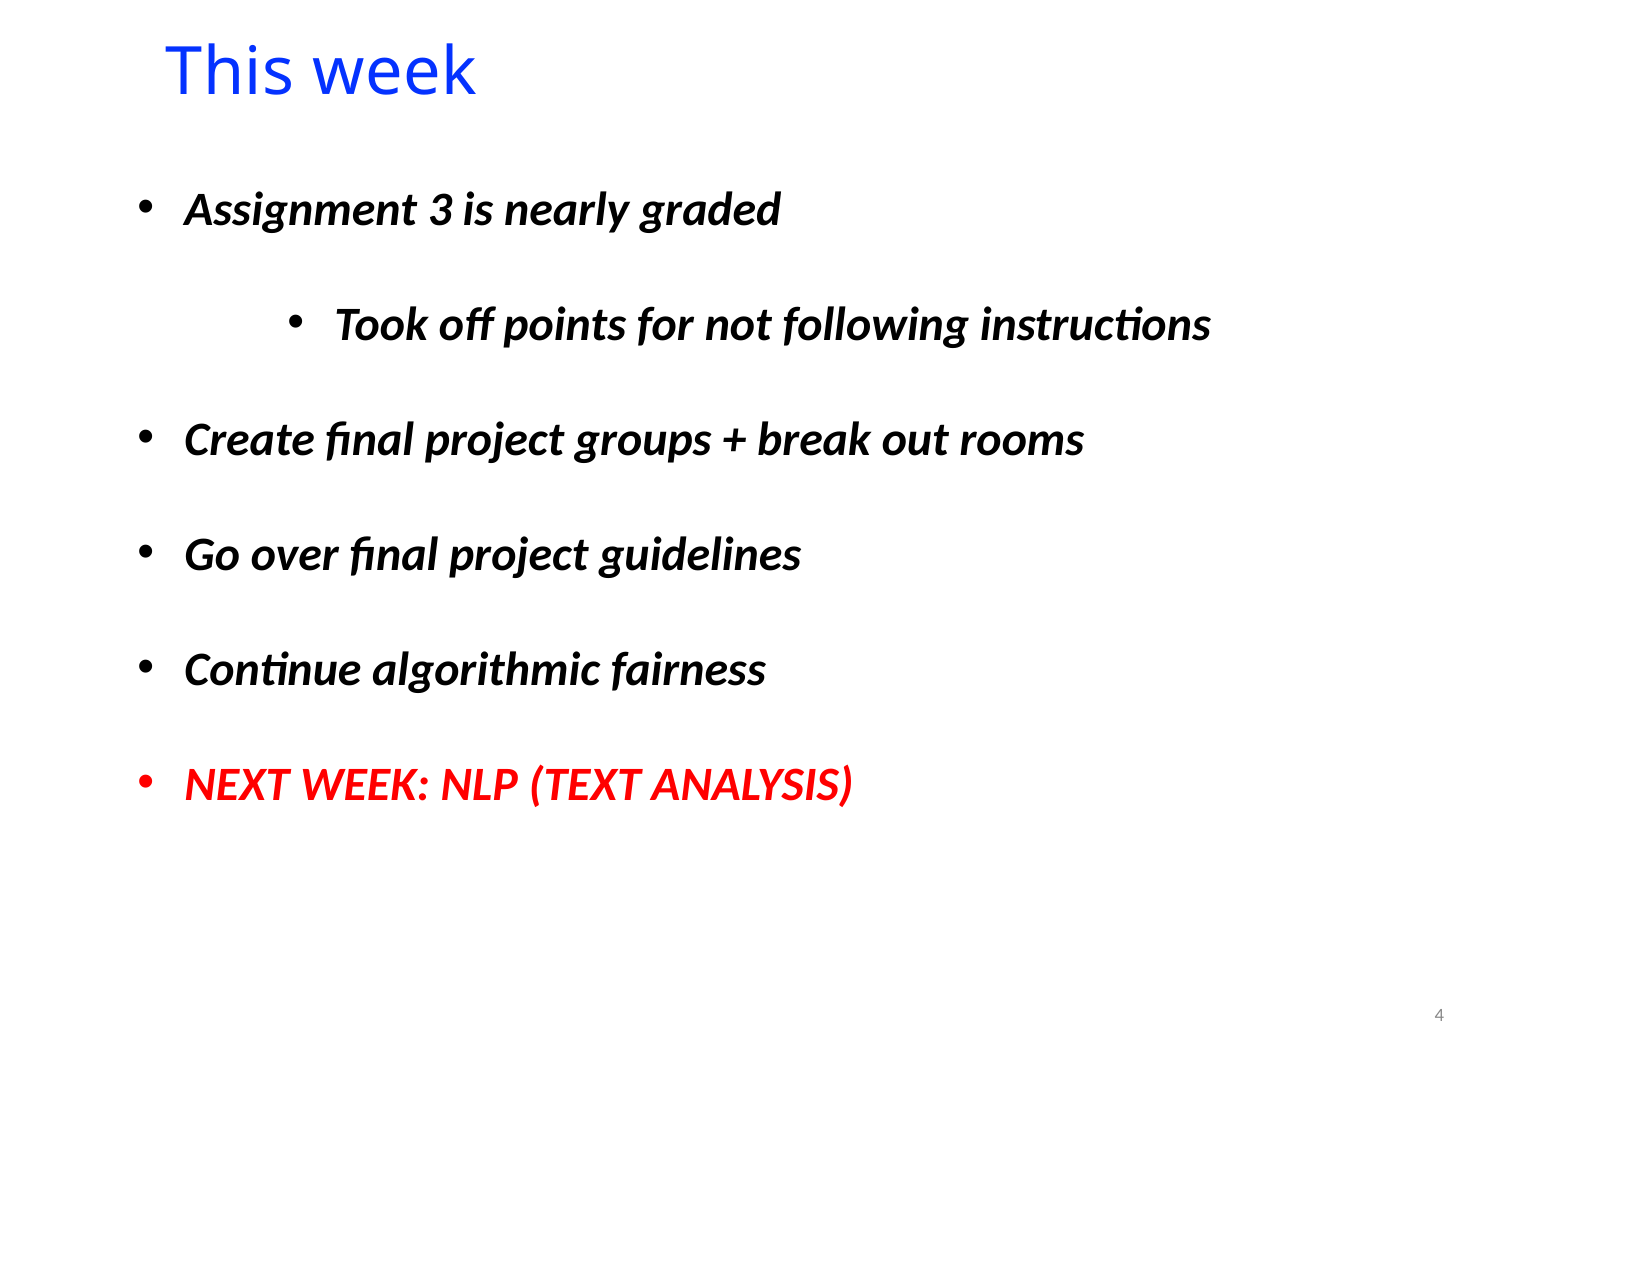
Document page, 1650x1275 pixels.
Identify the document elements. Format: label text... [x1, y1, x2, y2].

text_box Assignment 3 is nearly graded Took off points for not following instructions Create final project groups + break out rooms Go over final project guidelines Continue algorithmic fairness NEXT WEEK: NLP (TEXT ANALYSIS) [137, 110, 1566, 810]
title This week [163, 24, 1157, 110]
slide_number 4 [1428, 1001, 1462, 1275]
